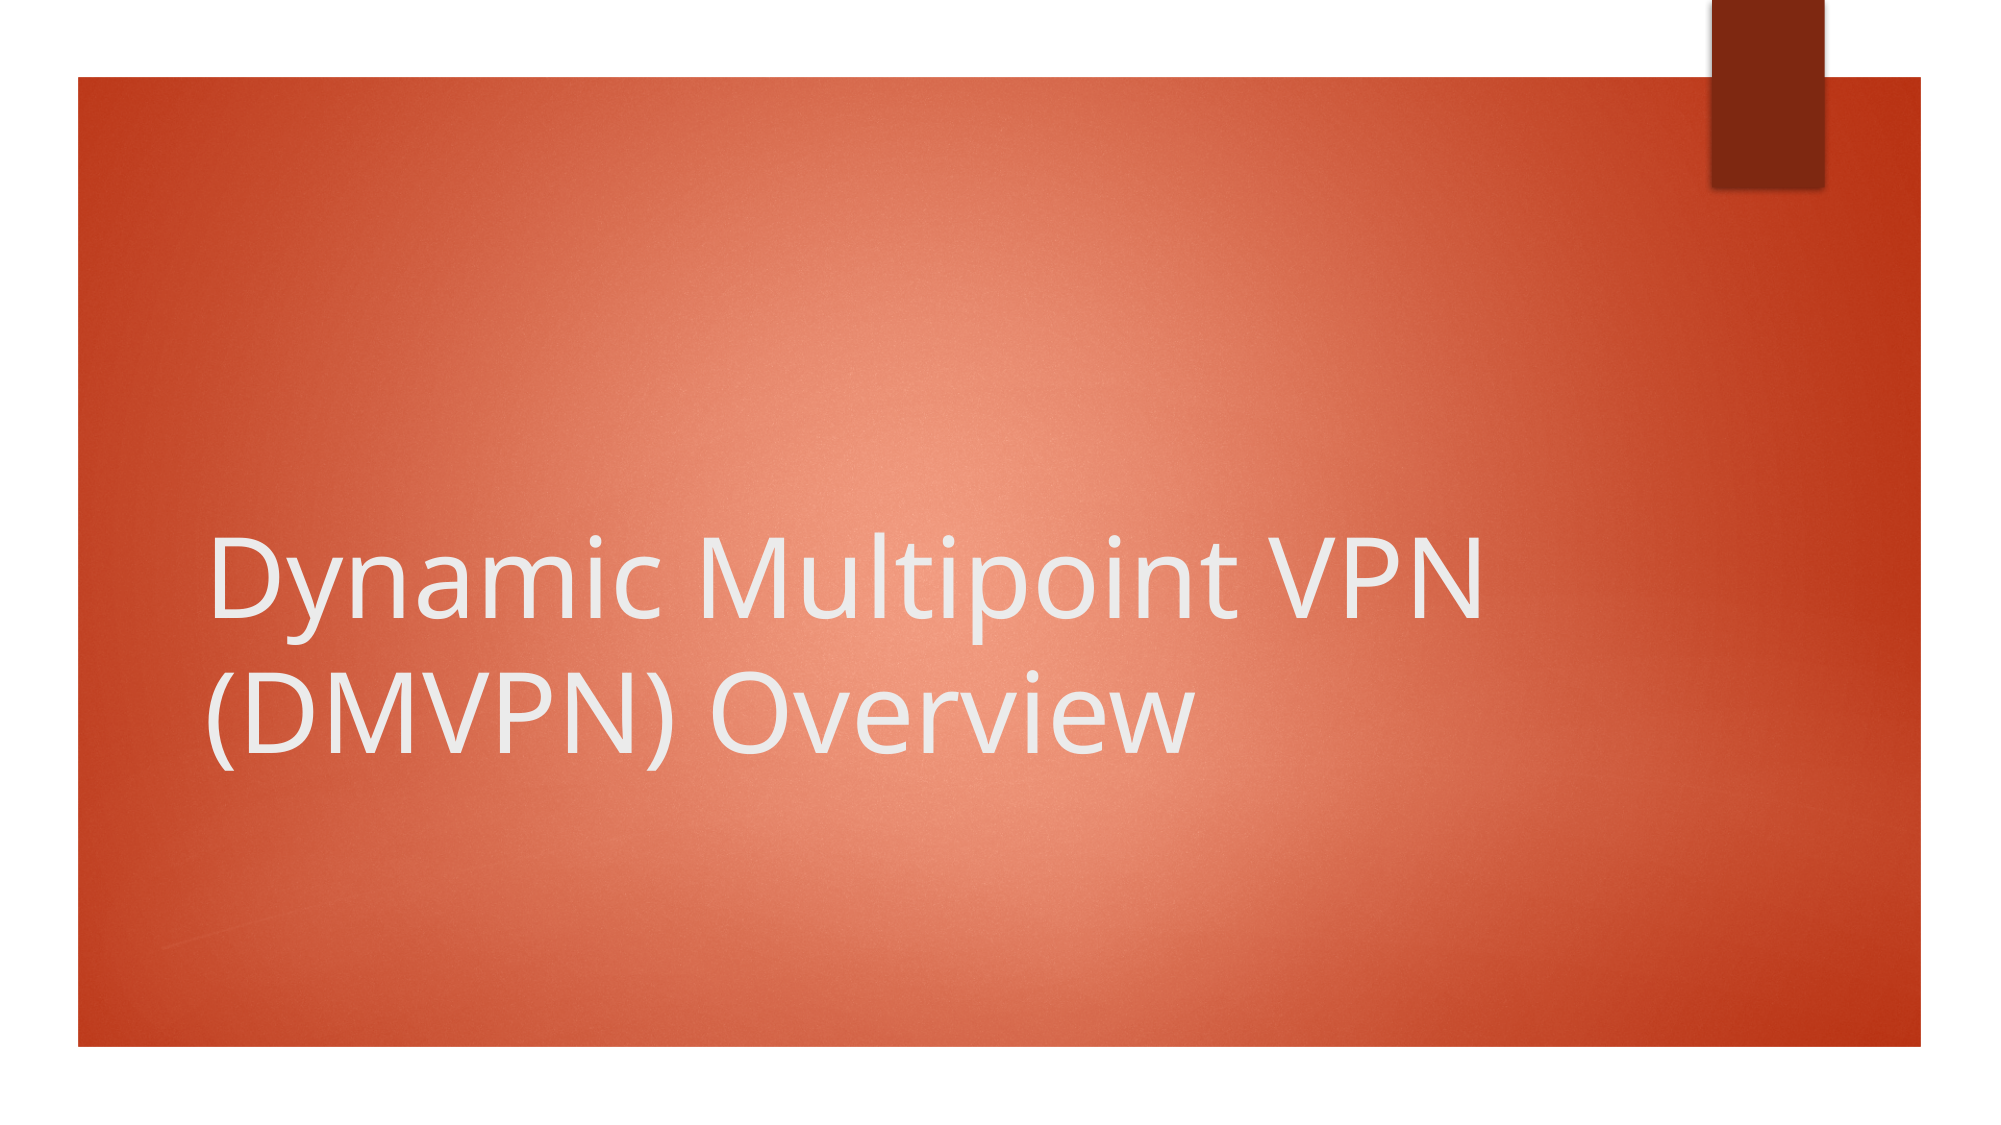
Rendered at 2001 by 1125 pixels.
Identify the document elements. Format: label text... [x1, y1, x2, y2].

title Dynamic Multipoint VPN (DMVPN) Overview [189, 344, 1638, 784]
